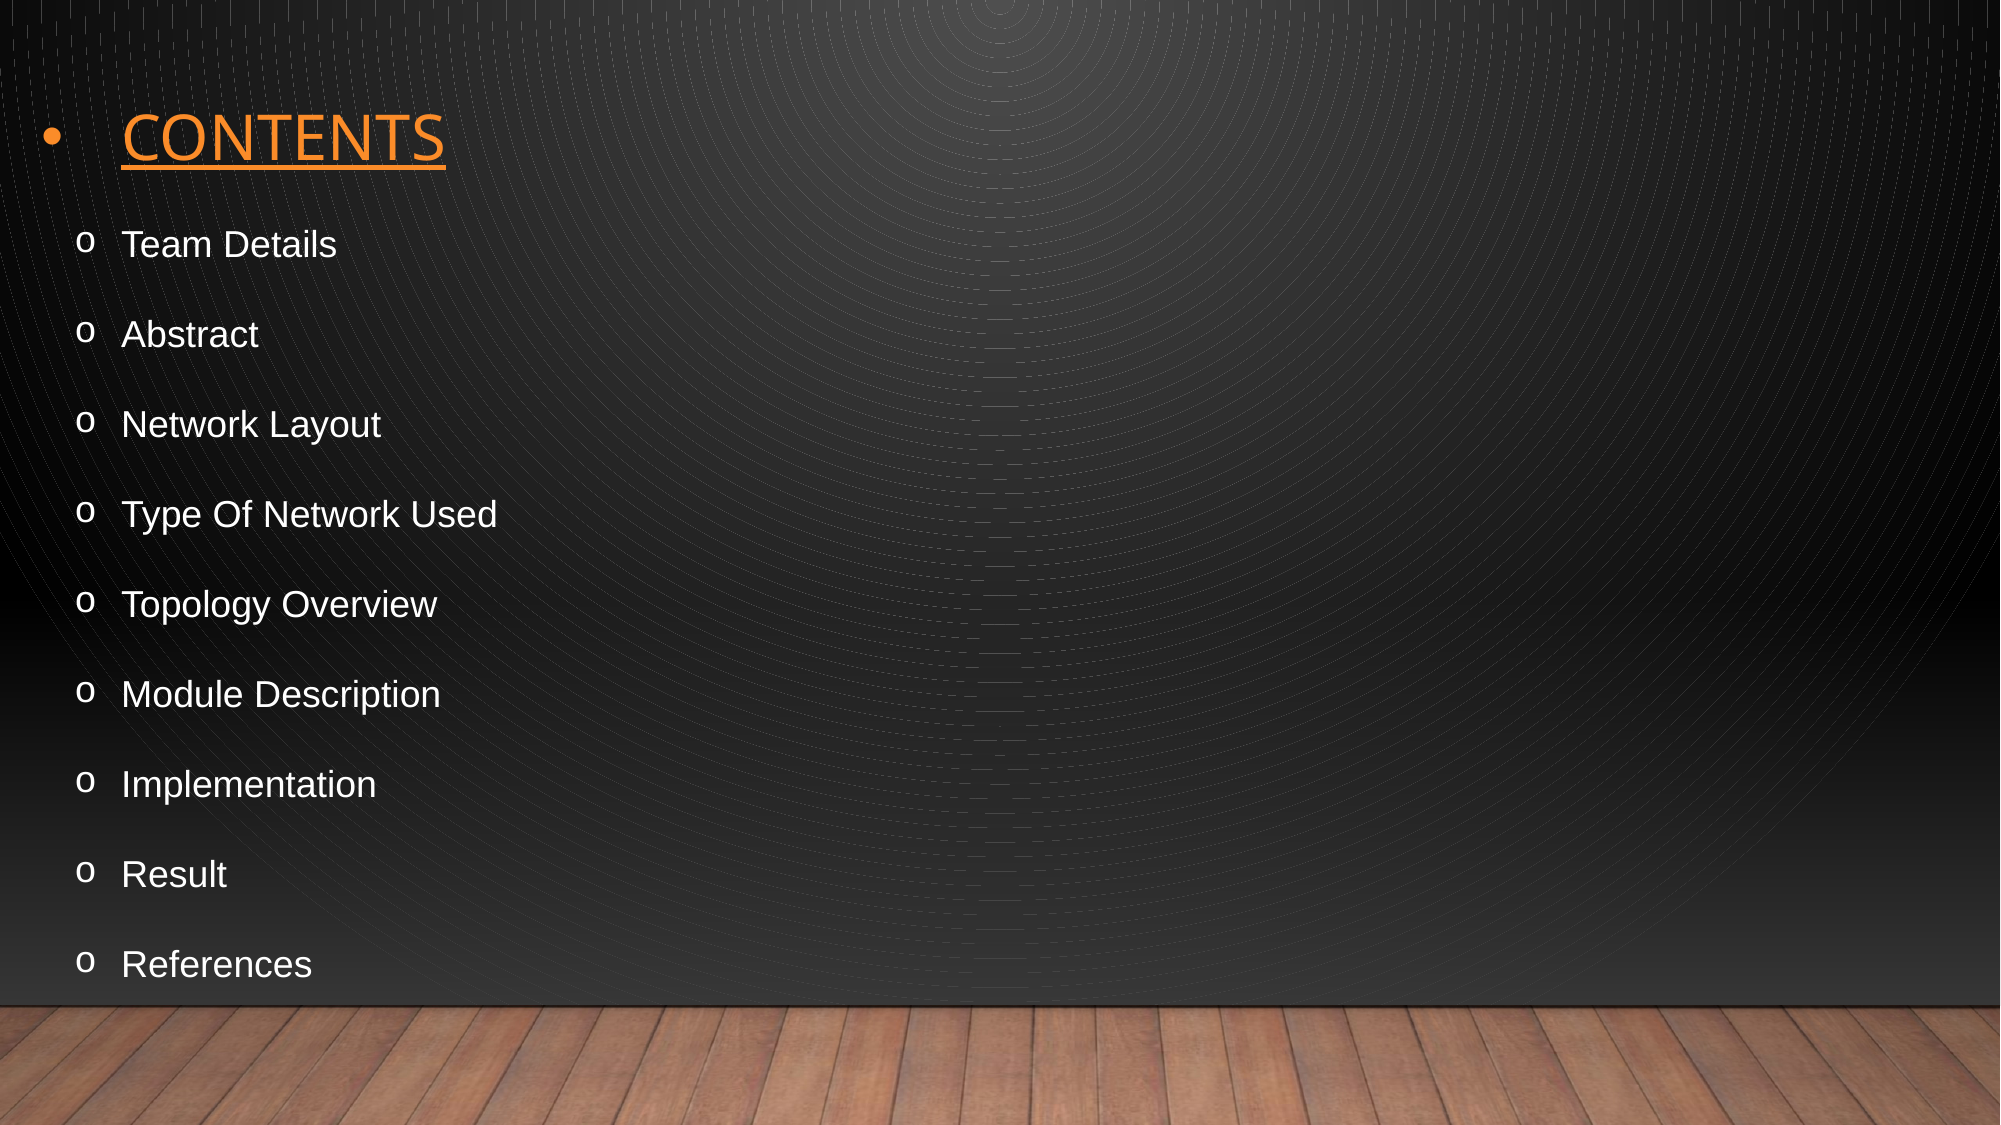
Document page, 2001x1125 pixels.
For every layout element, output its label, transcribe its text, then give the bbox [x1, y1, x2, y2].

text_box Team Details Abstract Network Layout Type Of Network Used Topology Overview Module Description Implementation Result References [59, 212, 1616, 993]
title CONTENTS [26, 66, 462, 213]
picture [0, 1005, 2000, 1125]
